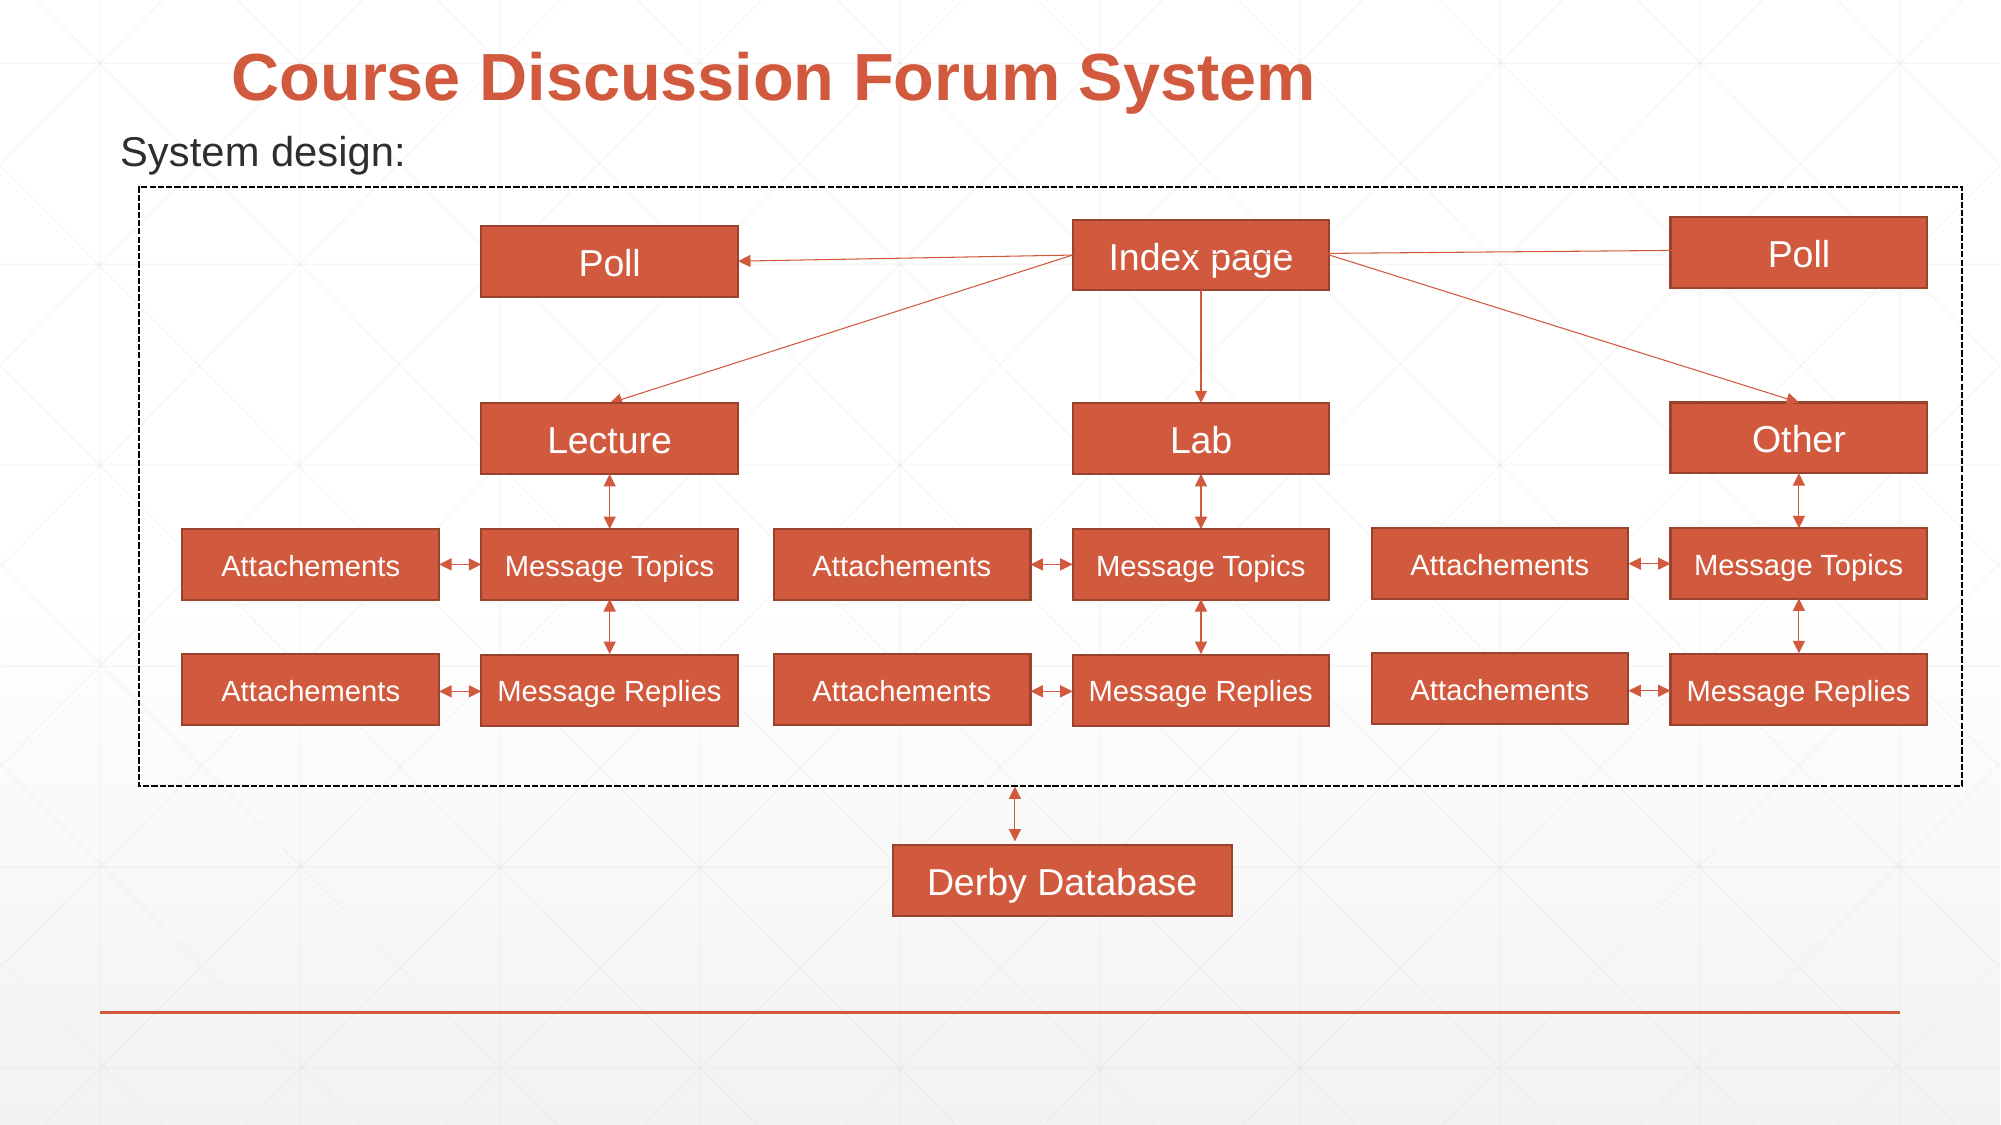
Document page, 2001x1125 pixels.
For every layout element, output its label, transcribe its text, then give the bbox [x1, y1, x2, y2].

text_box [1371, 402, 1928, 725]
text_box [738, 254, 1073, 262]
text_box Derby Database [892, 844, 1233, 917]
title Course Discussion Forum System [216, 28, 1792, 123]
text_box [182, 403, 739, 726]
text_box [773, 403, 1330, 726]
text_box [609, 254, 1073, 404]
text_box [1329, 255, 1799, 403]
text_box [1191, 250, 1700, 255]
text_box [138, 186, 1963, 787]
list System design: [105, 122, 1681, 863]
